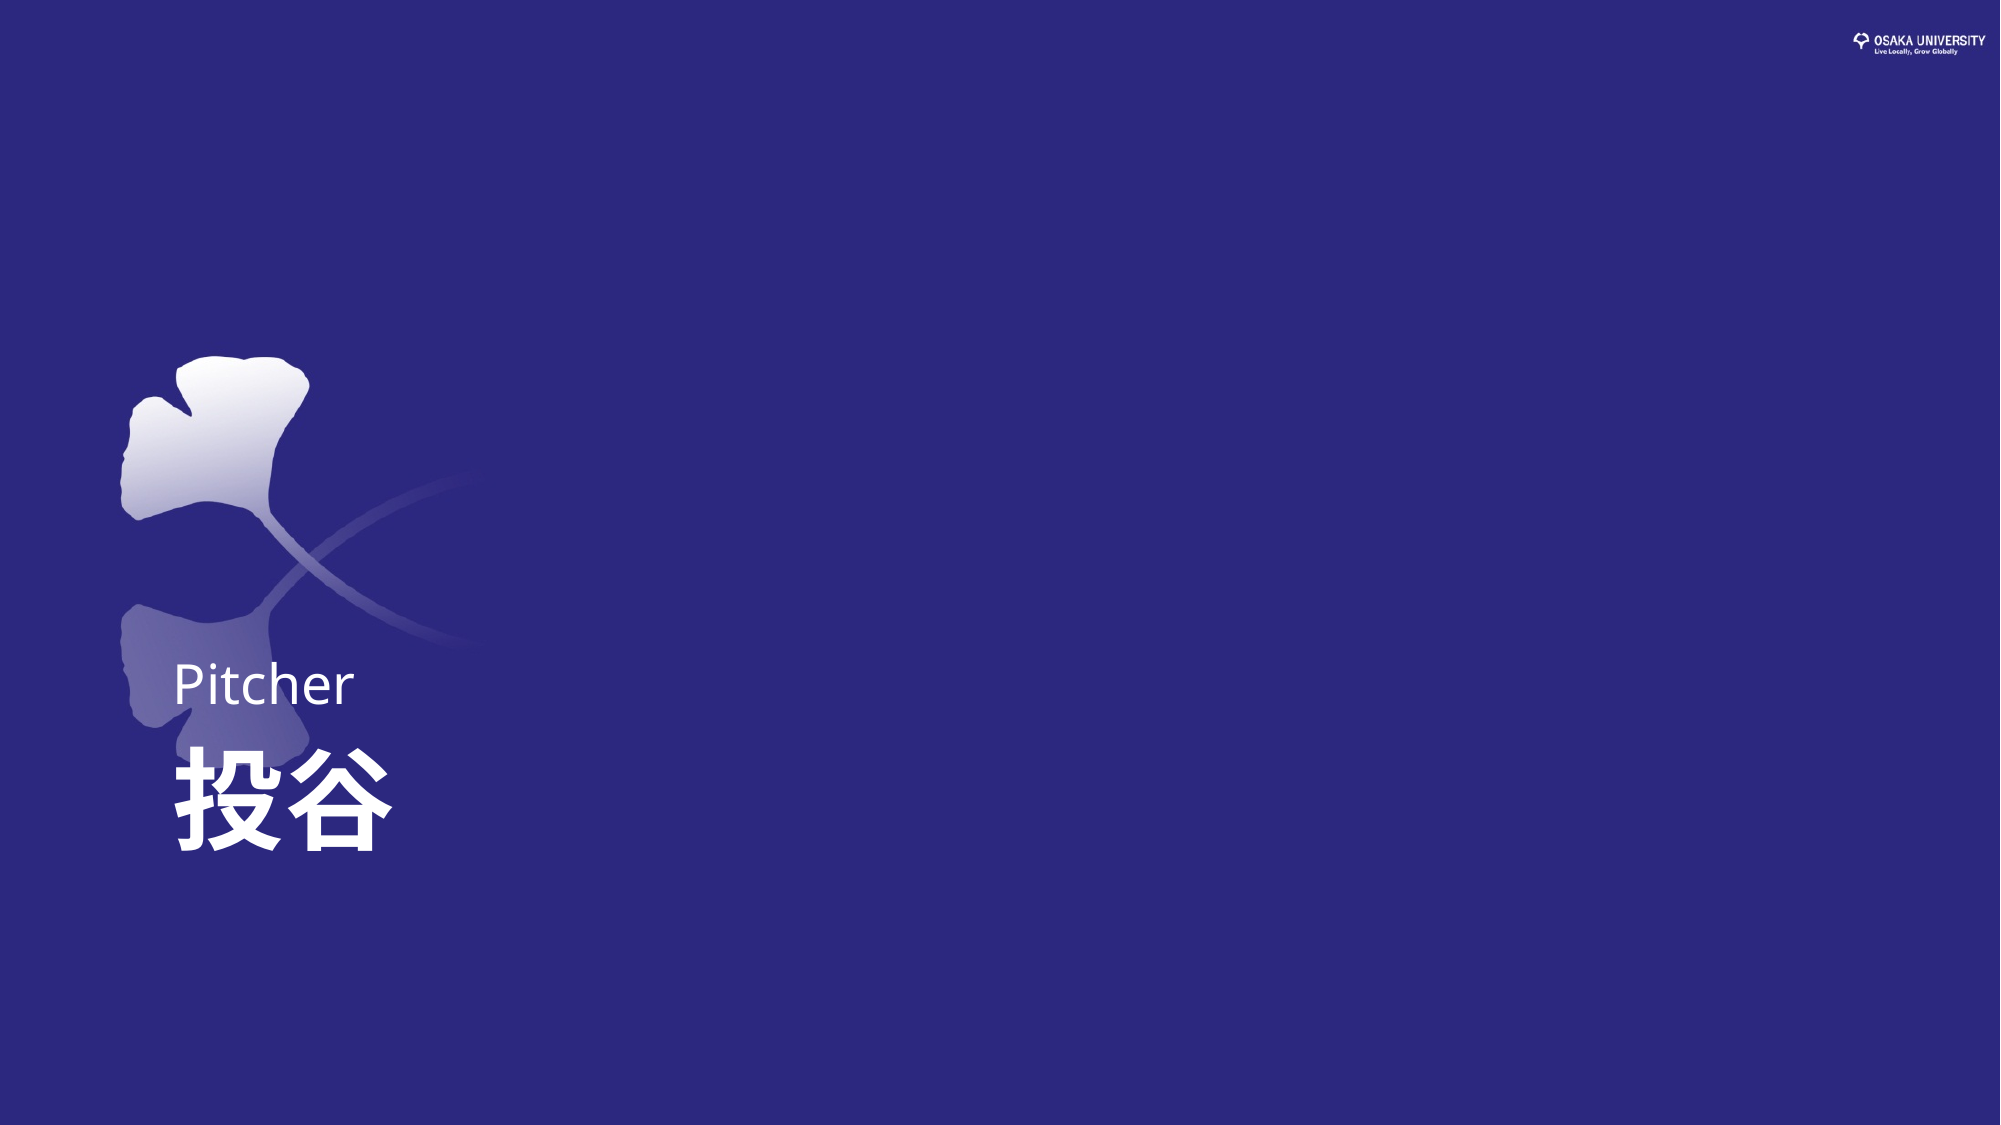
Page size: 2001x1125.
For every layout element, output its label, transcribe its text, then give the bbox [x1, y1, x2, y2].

title 投谷 [157, 723, 1858, 947]
list Pitcher [157, 476, 1858, 723]
picture [0, 0, 2000, 1125]
